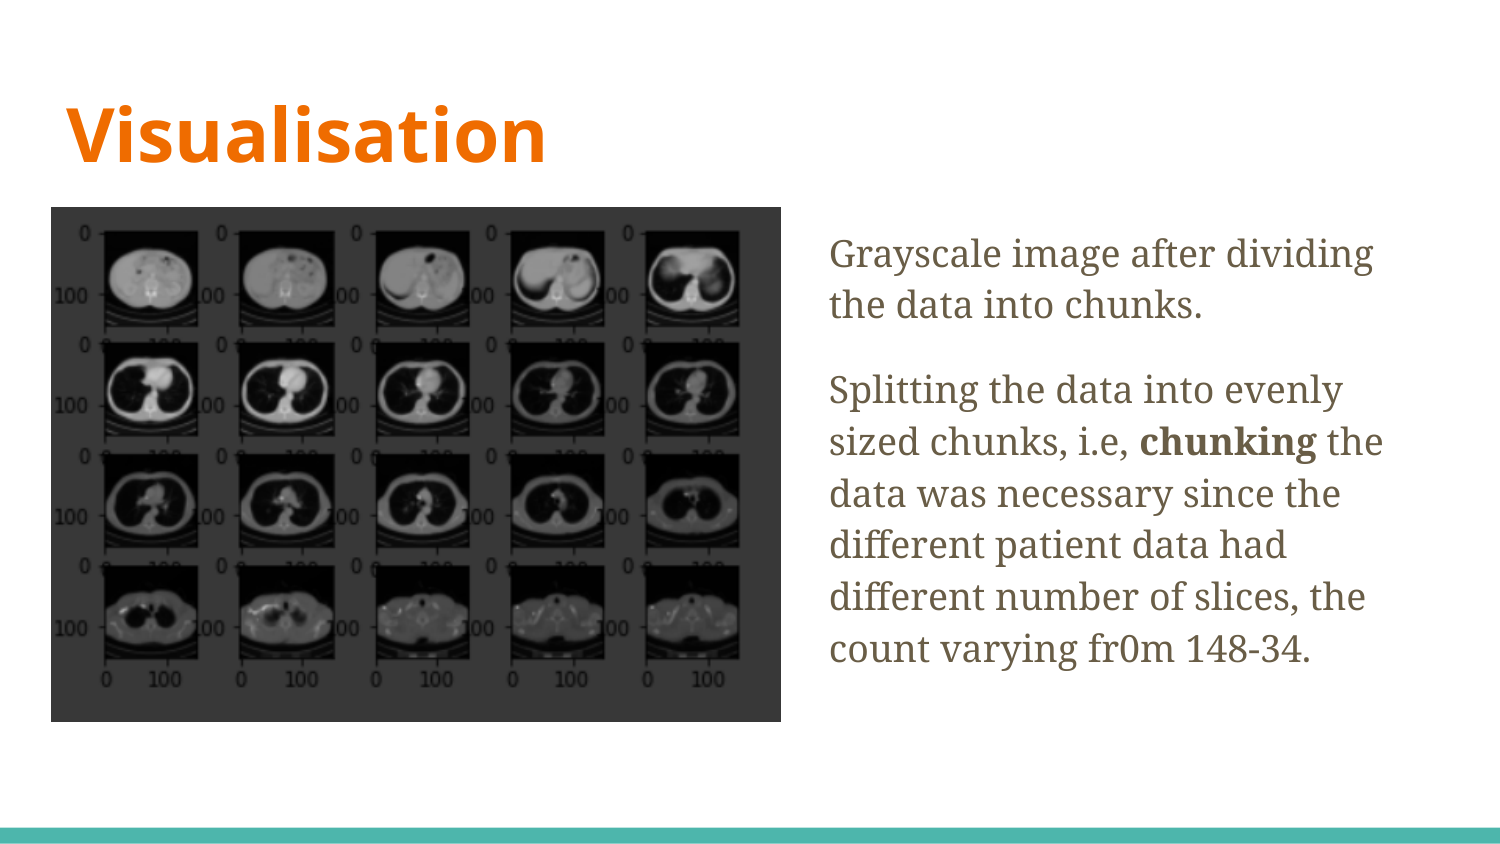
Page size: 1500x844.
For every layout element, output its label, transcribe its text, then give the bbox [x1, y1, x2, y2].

picture [50, 207, 781, 723]
title Visualisation [51, 72, 1449, 189]
list Grayscale image after dividing the data into chunks. Splitting the data into evenly sized chunks, i.e, chunking the data was necessary since the different patient data had different number of slices, the count varying fr0m 148-34. [814, 207, 1401, 750]
